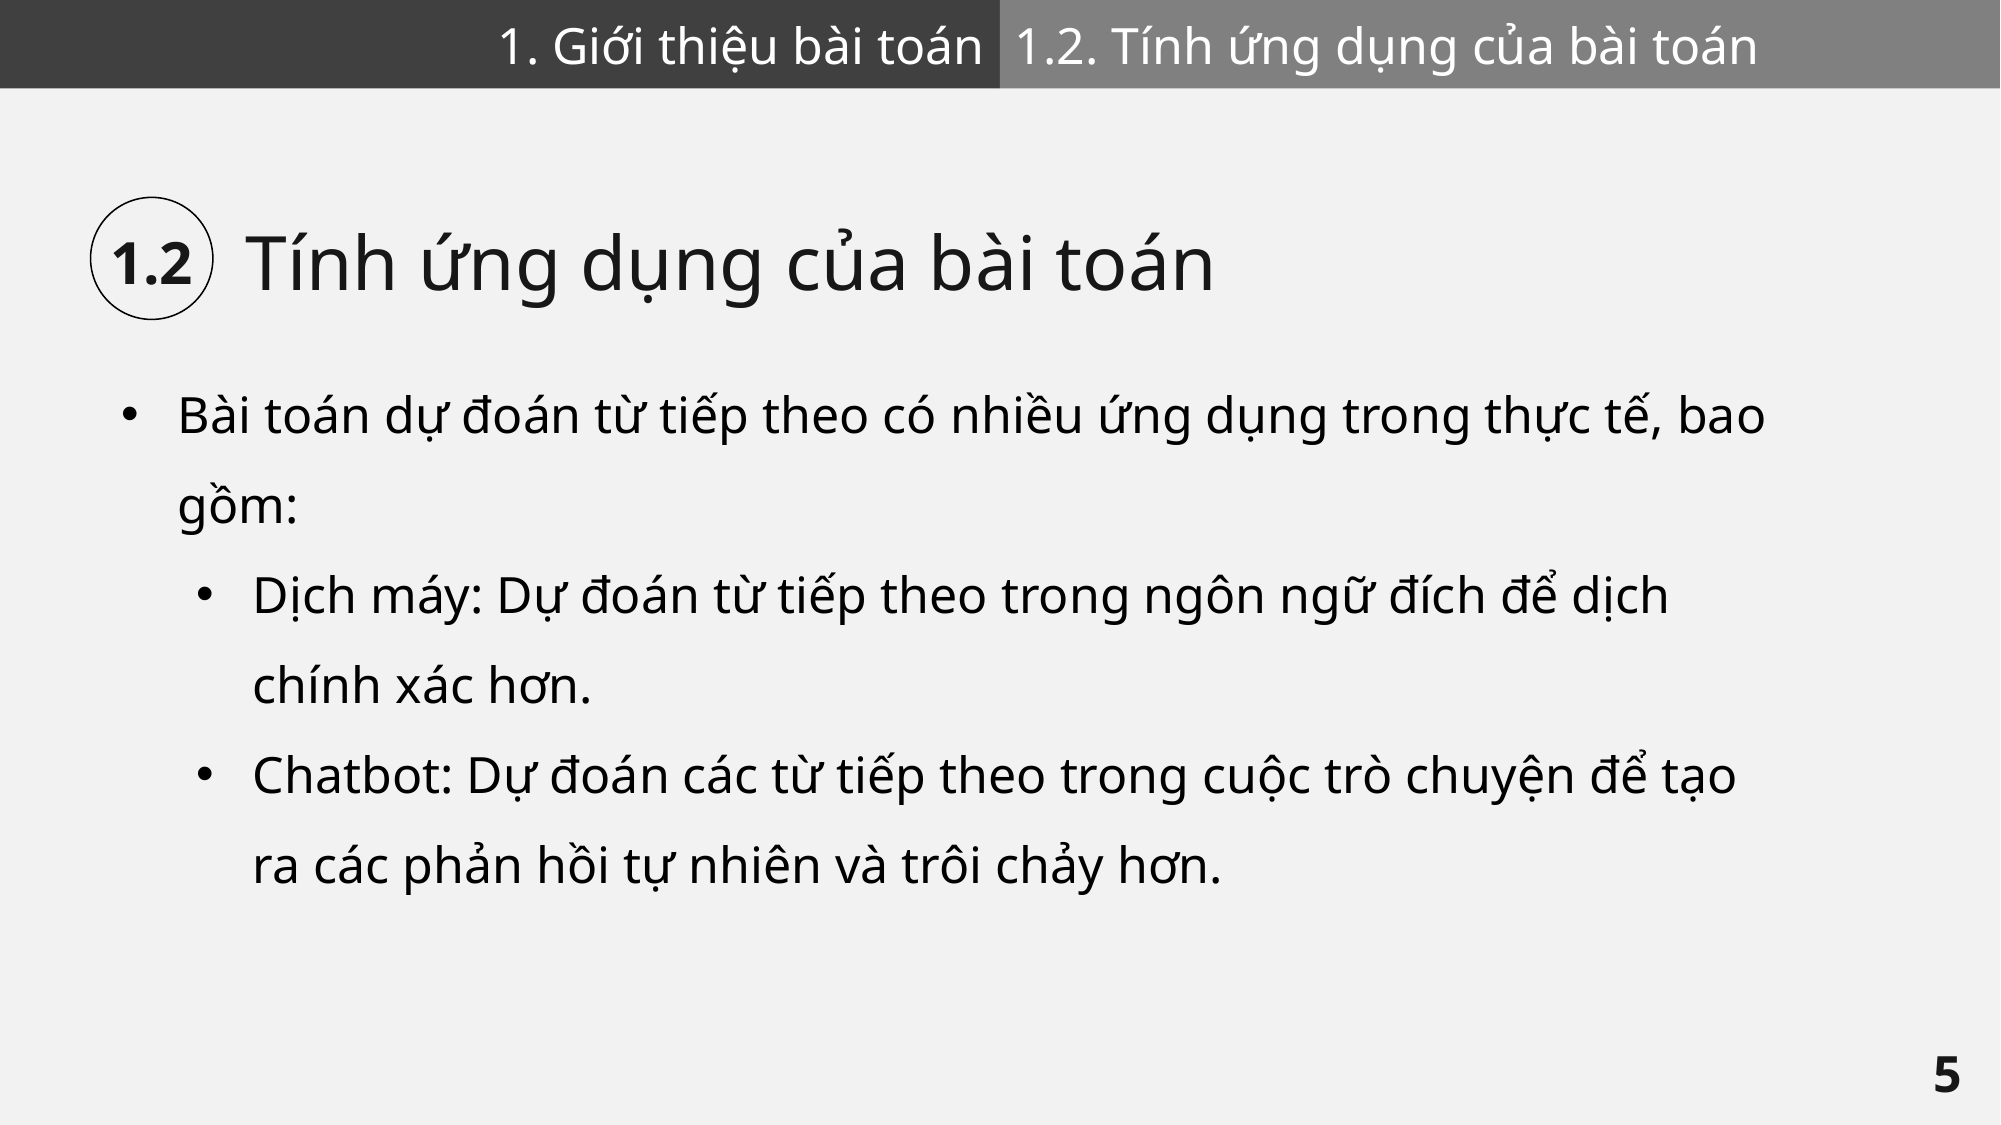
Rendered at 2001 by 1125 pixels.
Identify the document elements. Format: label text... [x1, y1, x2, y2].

slide_number 5 [1526, 1046, 1977, 1106]
text_box 1.2. Tính ứng dụng của bài toán [999, 0, 2000, 89]
text_box Tính ứng dụng của bài toán [230, 208, 1545, 313]
text_box Bài toán dự đoán từ tiếp theo có nhiều ứng dụng trong thực tế, bao gồm: Dịch máy: Dự đoán từ tiếp theo trong ngôn ngữ đích để dịch chính xác hơn. Chatbot: Dự đoán các từ tiếp theo trong cuộc trò chuyện để tạo ra các phản hồi tự nhiên và trôi chảy hơn. [106, 346, 1803, 901]
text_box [90, 197, 213, 320]
text_box 1. Giới thiệu bài toán [0, 0, 999, 89]
